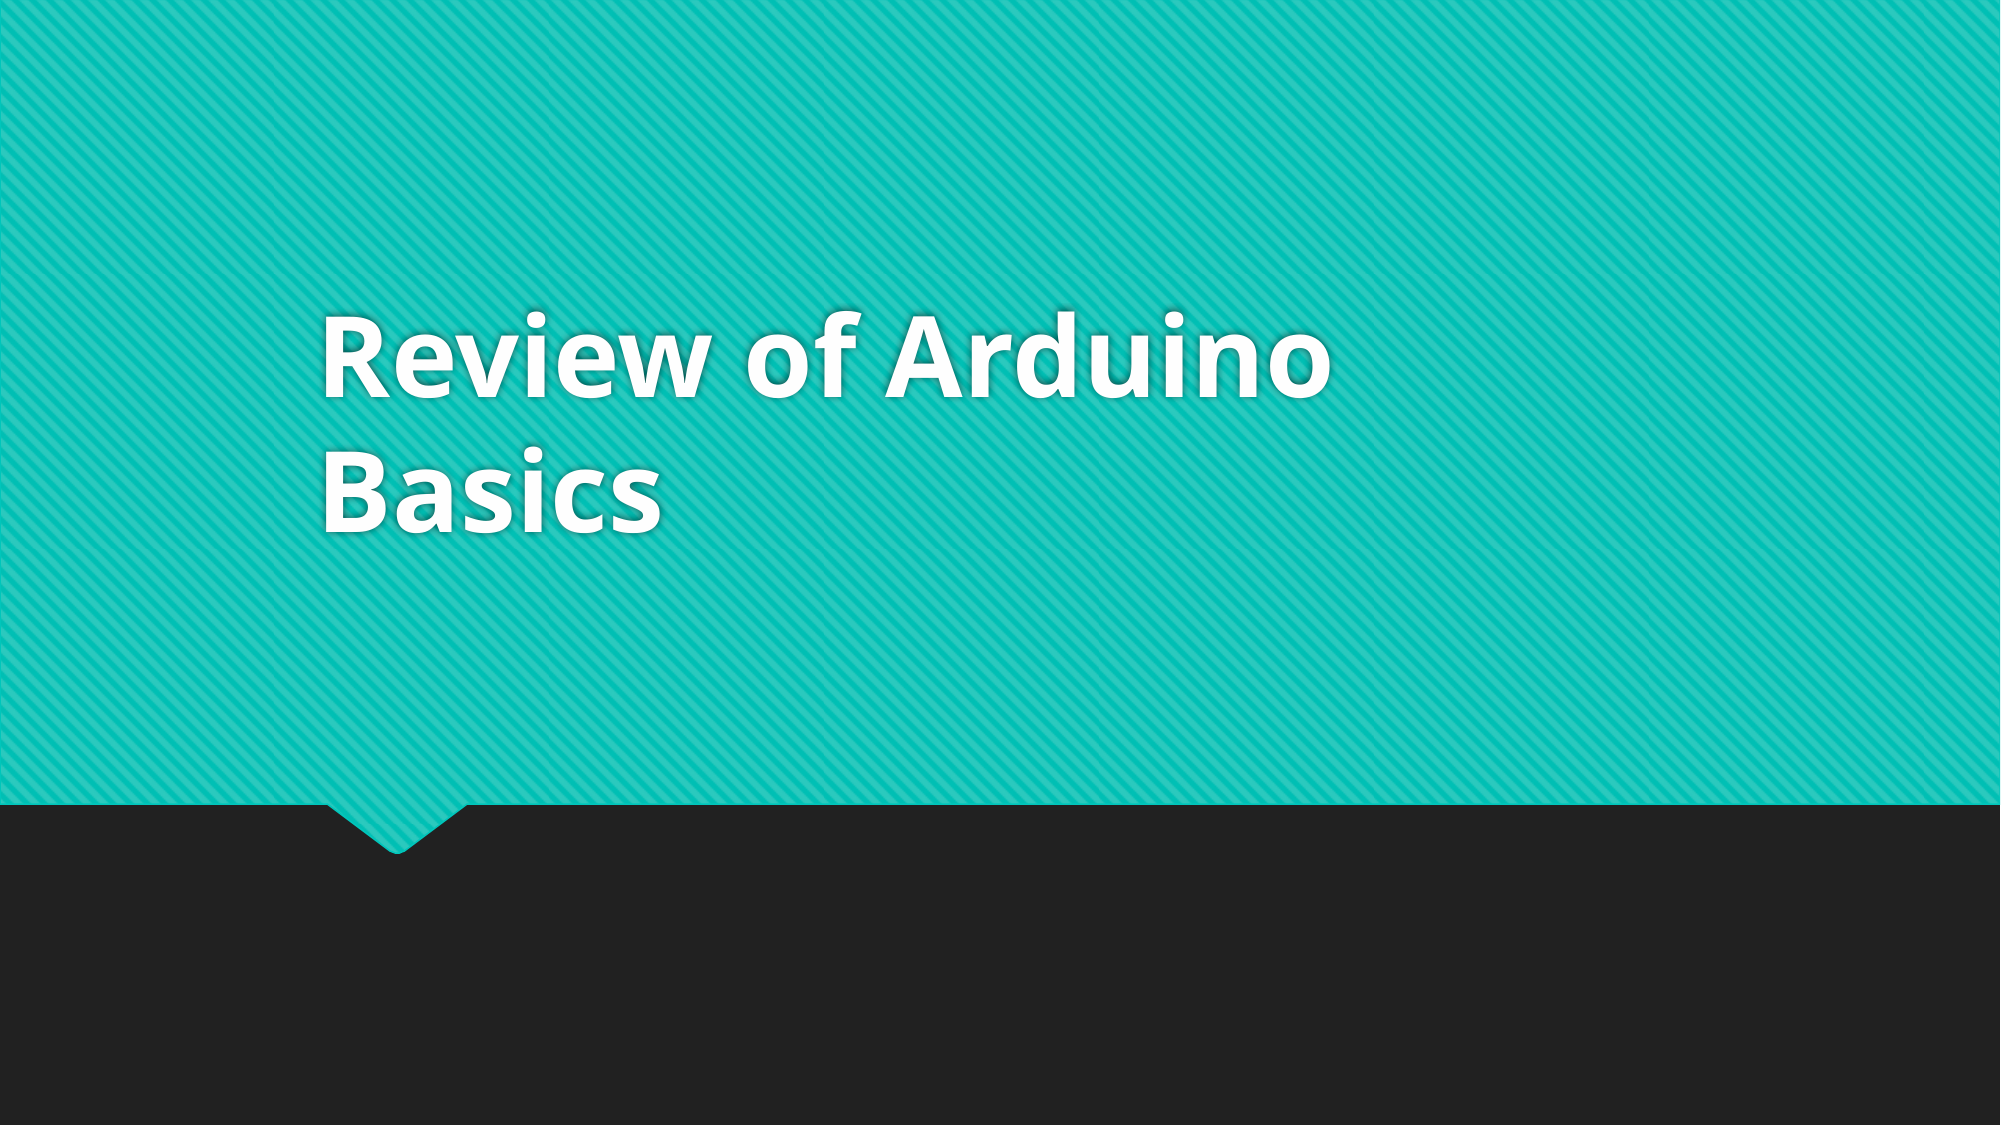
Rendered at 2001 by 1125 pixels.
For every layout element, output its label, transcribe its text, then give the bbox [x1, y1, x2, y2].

title Review of Arduino Basics [301, 367, 1699, 563]
